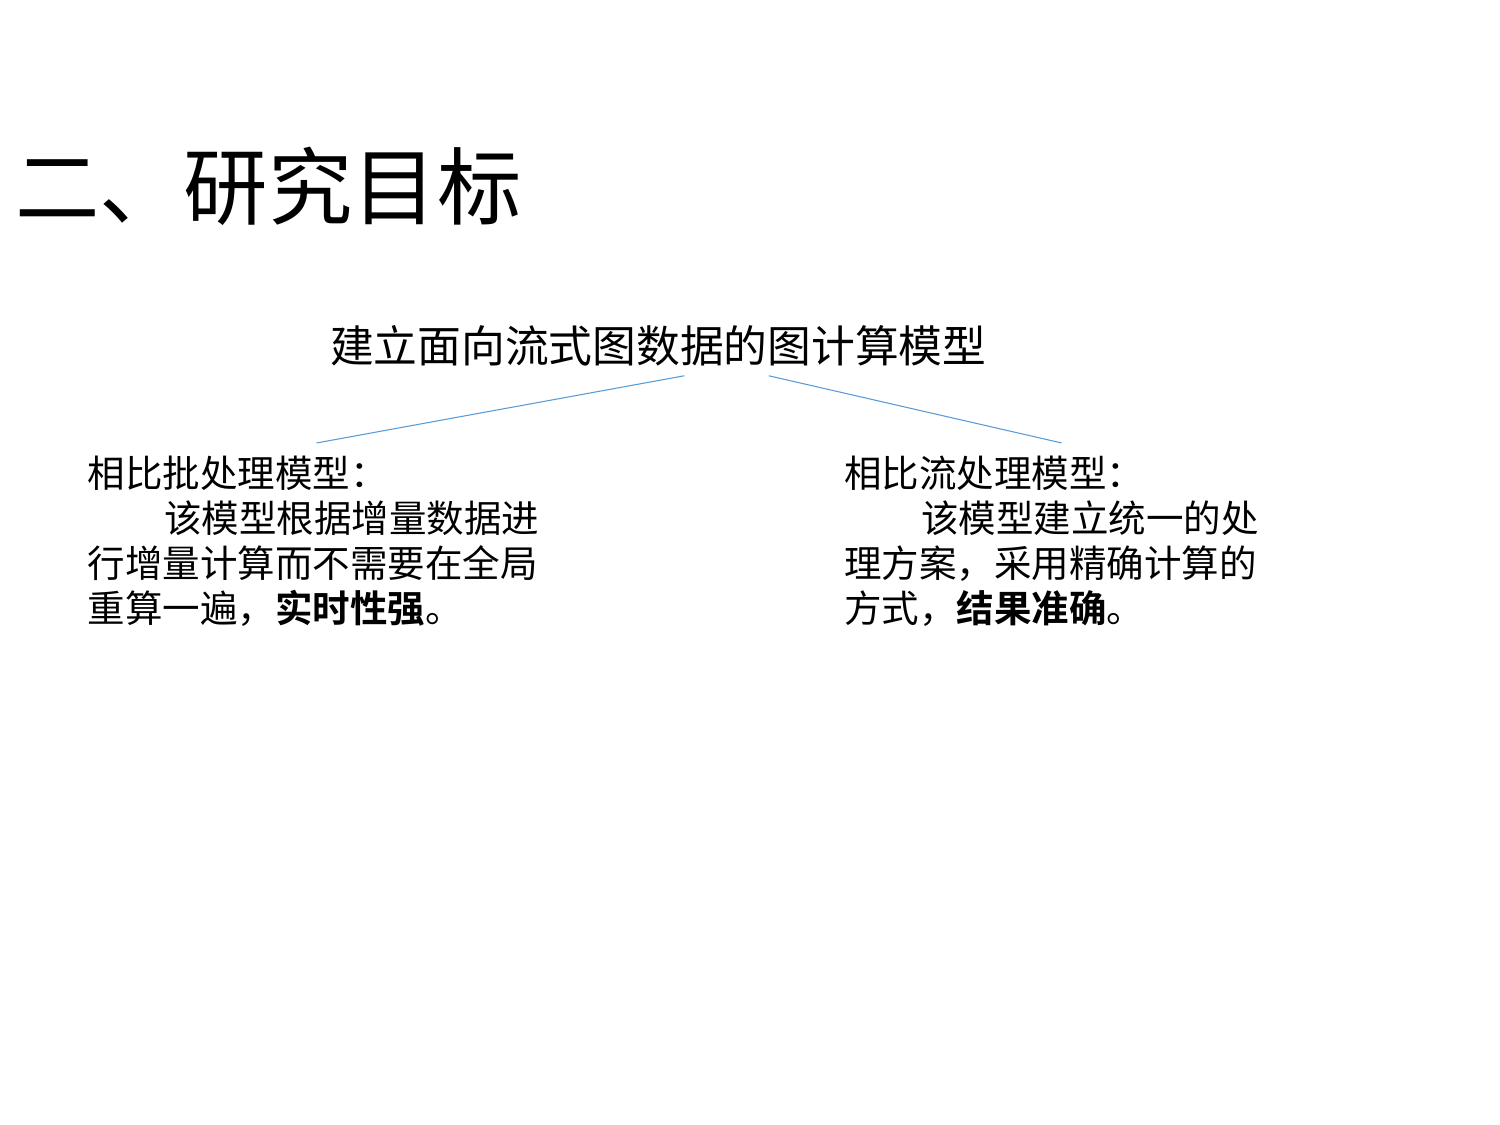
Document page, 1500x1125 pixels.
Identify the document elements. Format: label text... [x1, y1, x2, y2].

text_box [316, 375, 685, 443]
text_box 相比批处理模型： 该模型根据增量数据进行增量计算而不需要在全局重算一遍，实时性强。 [72, 442, 561, 638]
title 二、研究目标 [0, 137, 1294, 245]
text_box 相比流处理模型： 该模型建立统一的处理方案，采用精确计算的方式，结果准确。 [829, 442, 1294, 638]
text_box 建立面向流式图数据的图计算模型 [315, 311, 1199, 379]
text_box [768, 375, 1062, 443]
